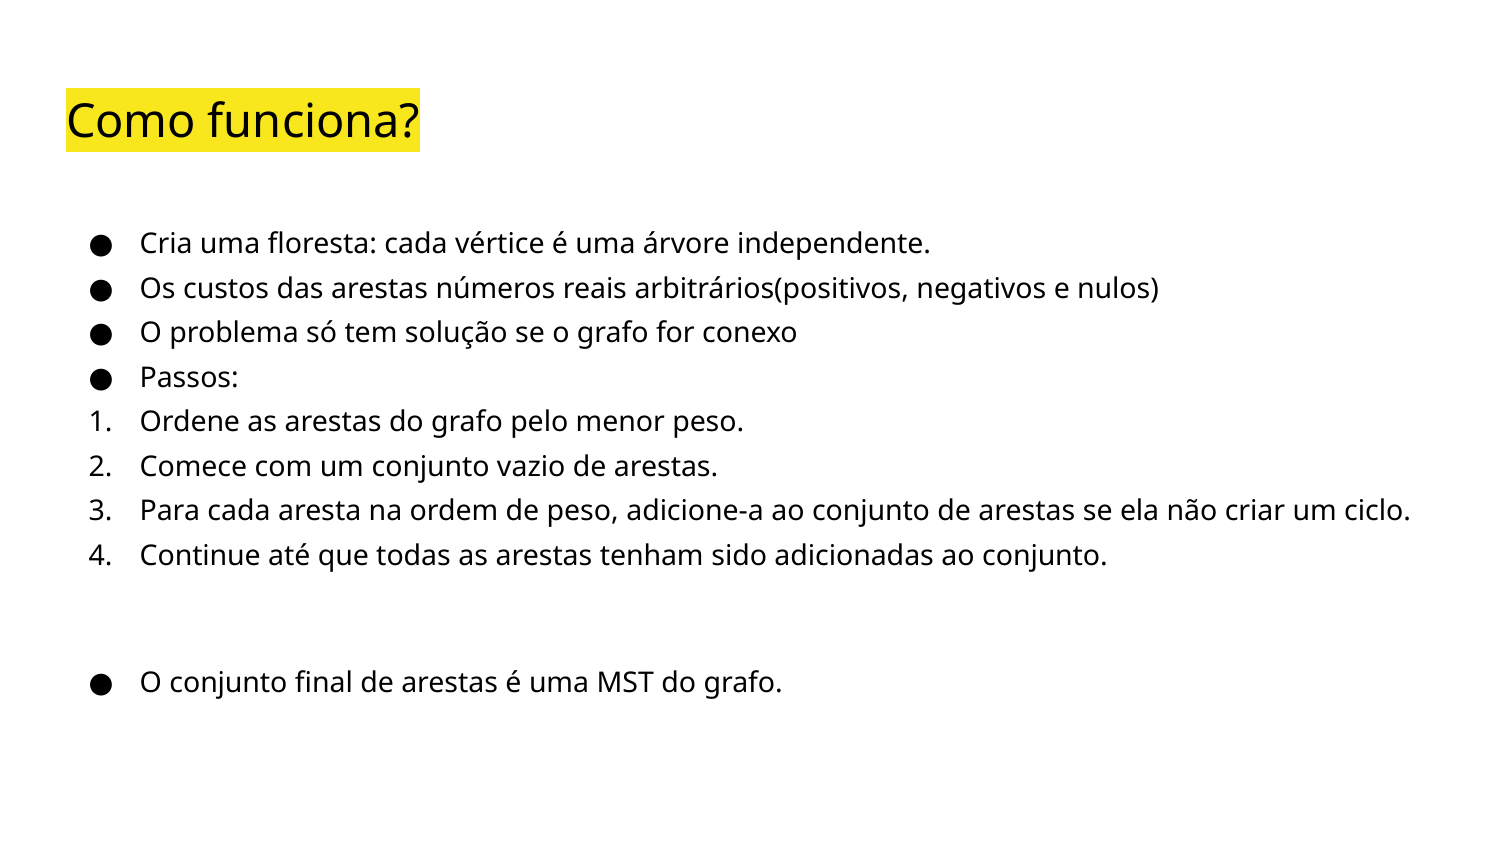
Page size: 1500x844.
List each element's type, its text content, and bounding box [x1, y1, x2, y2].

list Cria uma floresta: cada vértice é uma árvore independente. Os custos das arestas números reais arbitrários(positivos, negativos e nulos) O problema só tem solução se o grafo for conexo Passos: Ordene as arestas do grafo pelo menor peso. Comece com um conjunto vazio de arestas. Para cada aresta na ordem de peso, adicione-a ao conjunto de arestas se ela não criar um ciclo. Continue até que todas as arestas tenham sido adicionadas ao conjunto. O conjunto final de arestas é uma MST do grafo. [51, 202, 1449, 750]
title Como funciona? [51, 72, 1449, 167]
